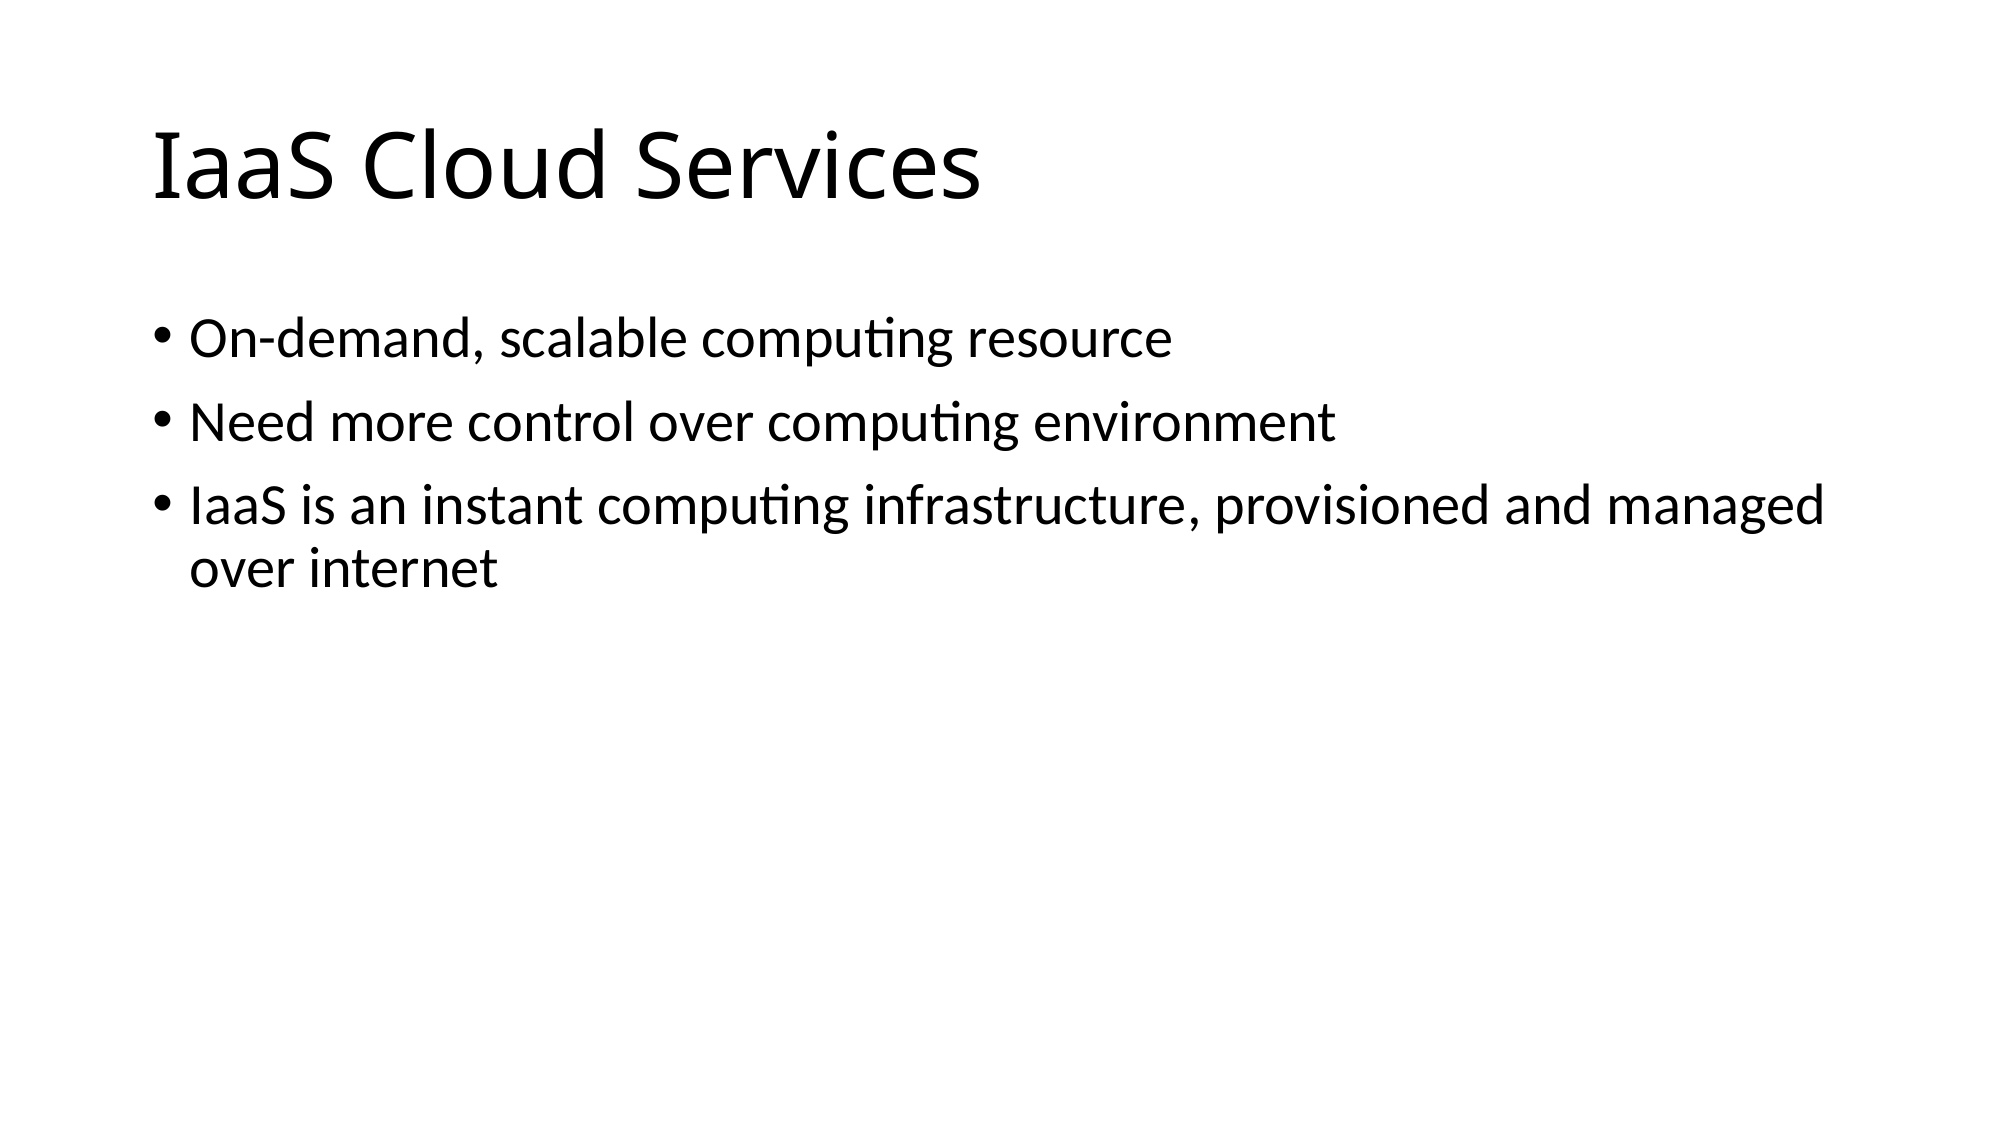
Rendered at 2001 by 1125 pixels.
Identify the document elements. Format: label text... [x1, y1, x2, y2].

list On-demand, scalable computing resource Need more control over computing environment IaaS is an instant computing infrastructure, provisioned and managed over internet [137, 299, 1863, 1014]
title IaaS Cloud Services [137, 59, 1863, 278]
